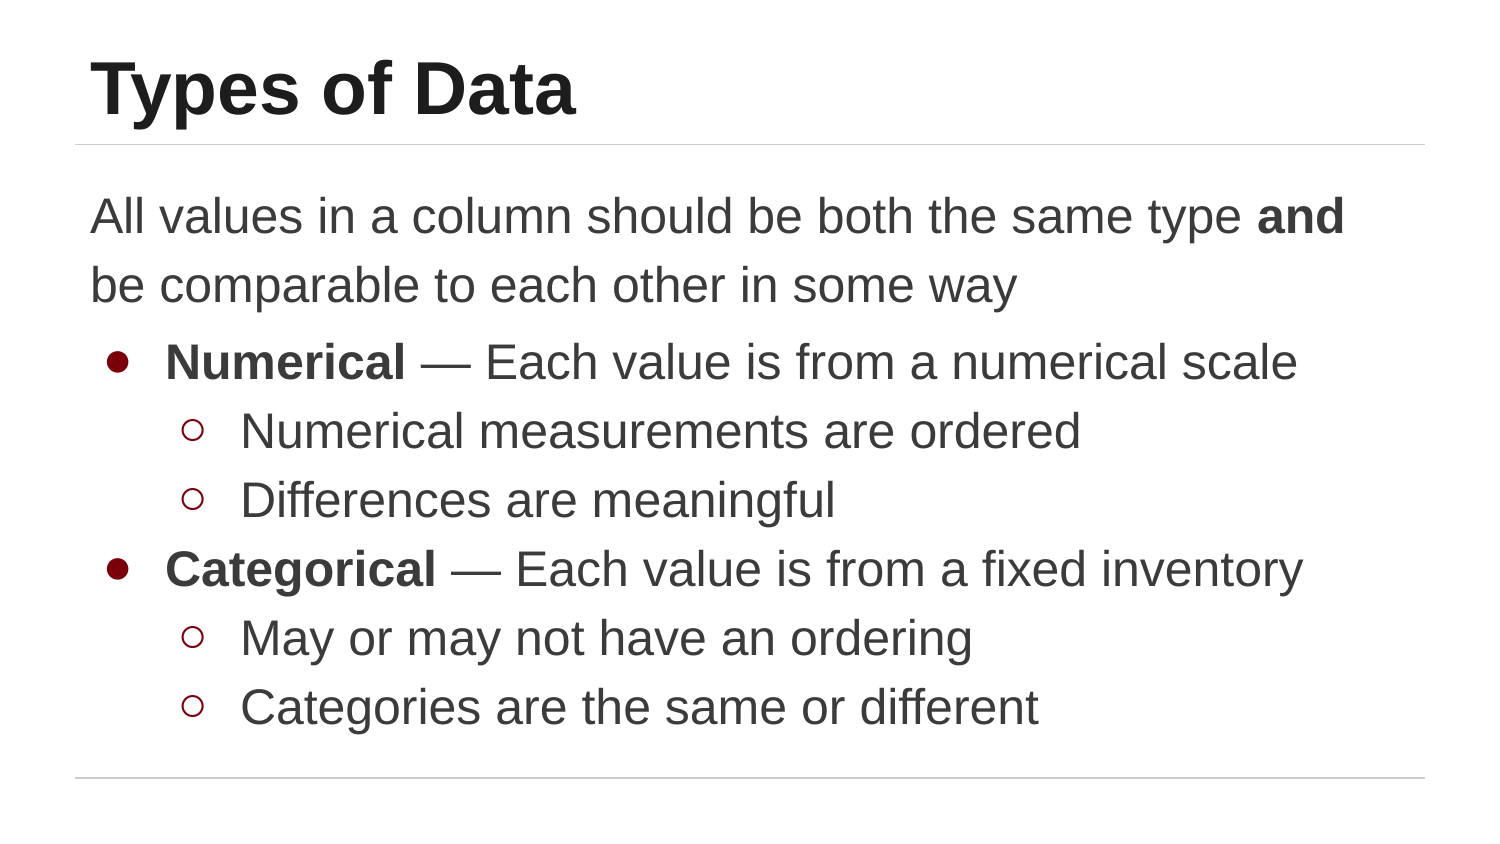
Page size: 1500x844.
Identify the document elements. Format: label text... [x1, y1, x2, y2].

list All values in a column should be both the same type and be comparable to each other in some way Numerical — Each value is from a numerical scale Numerical measurements are ordered Differences are meaningful Categorical — Each value is from a fixed inventory May or may not have an ordering Categories are the same or different [75, 159, 1425, 754]
title Types of Data [75, 33, 1175, 145]
